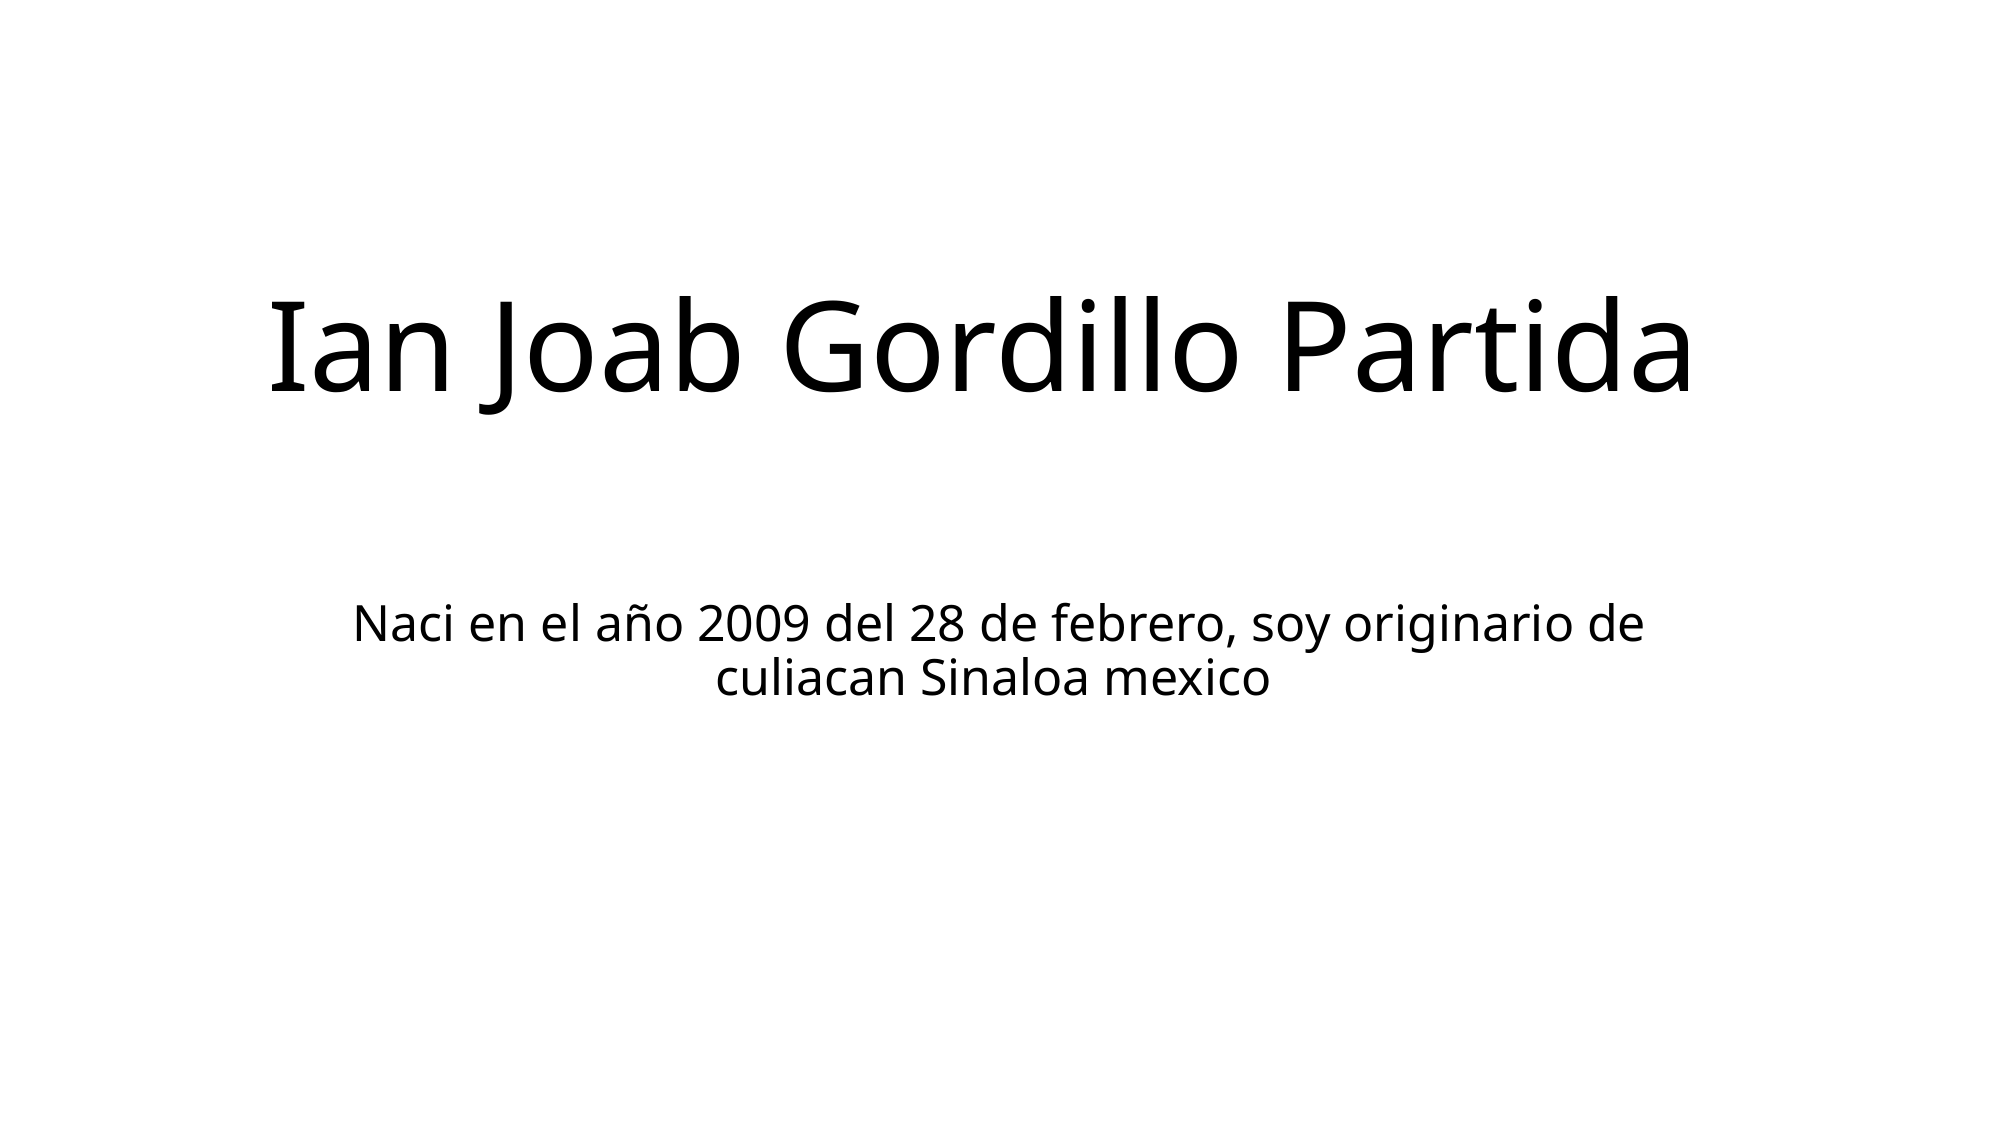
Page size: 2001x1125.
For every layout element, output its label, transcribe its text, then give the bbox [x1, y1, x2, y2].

subtitle Naci en el año 2009 del 28 de febrero, soy originario de culiacan Sinaloa mexico [249, 590, 1750, 863]
title Ian Joab Gordillo Partida [249, 184, 1750, 576]
